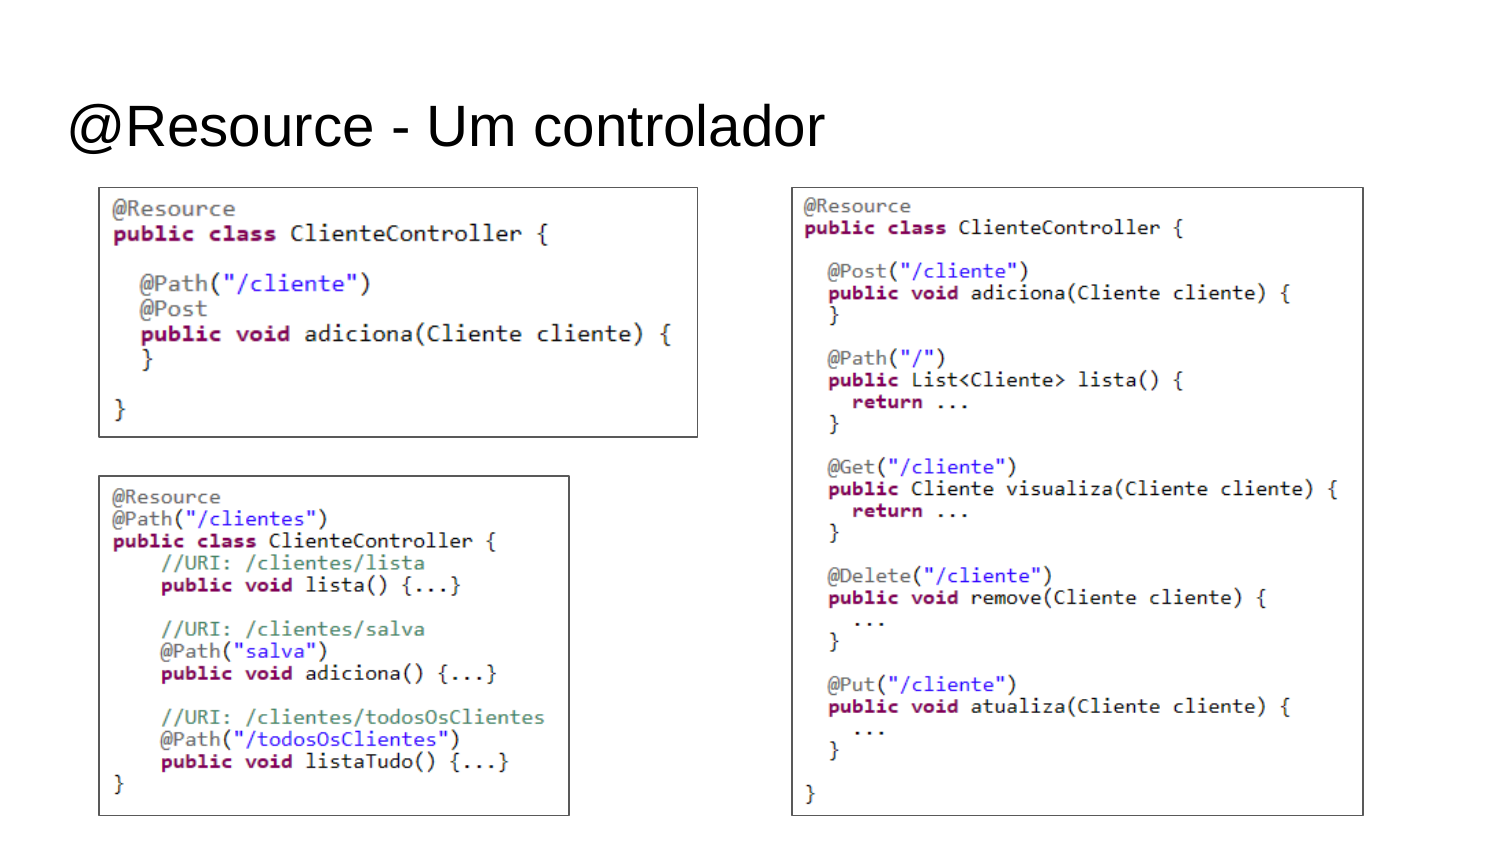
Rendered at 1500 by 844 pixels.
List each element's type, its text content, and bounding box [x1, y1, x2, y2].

picture [792, 187, 1363, 816]
picture [99, 187, 697, 437]
title @Resource - Um controlador [51, 72, 1449, 167]
picture [99, 476, 569, 816]
